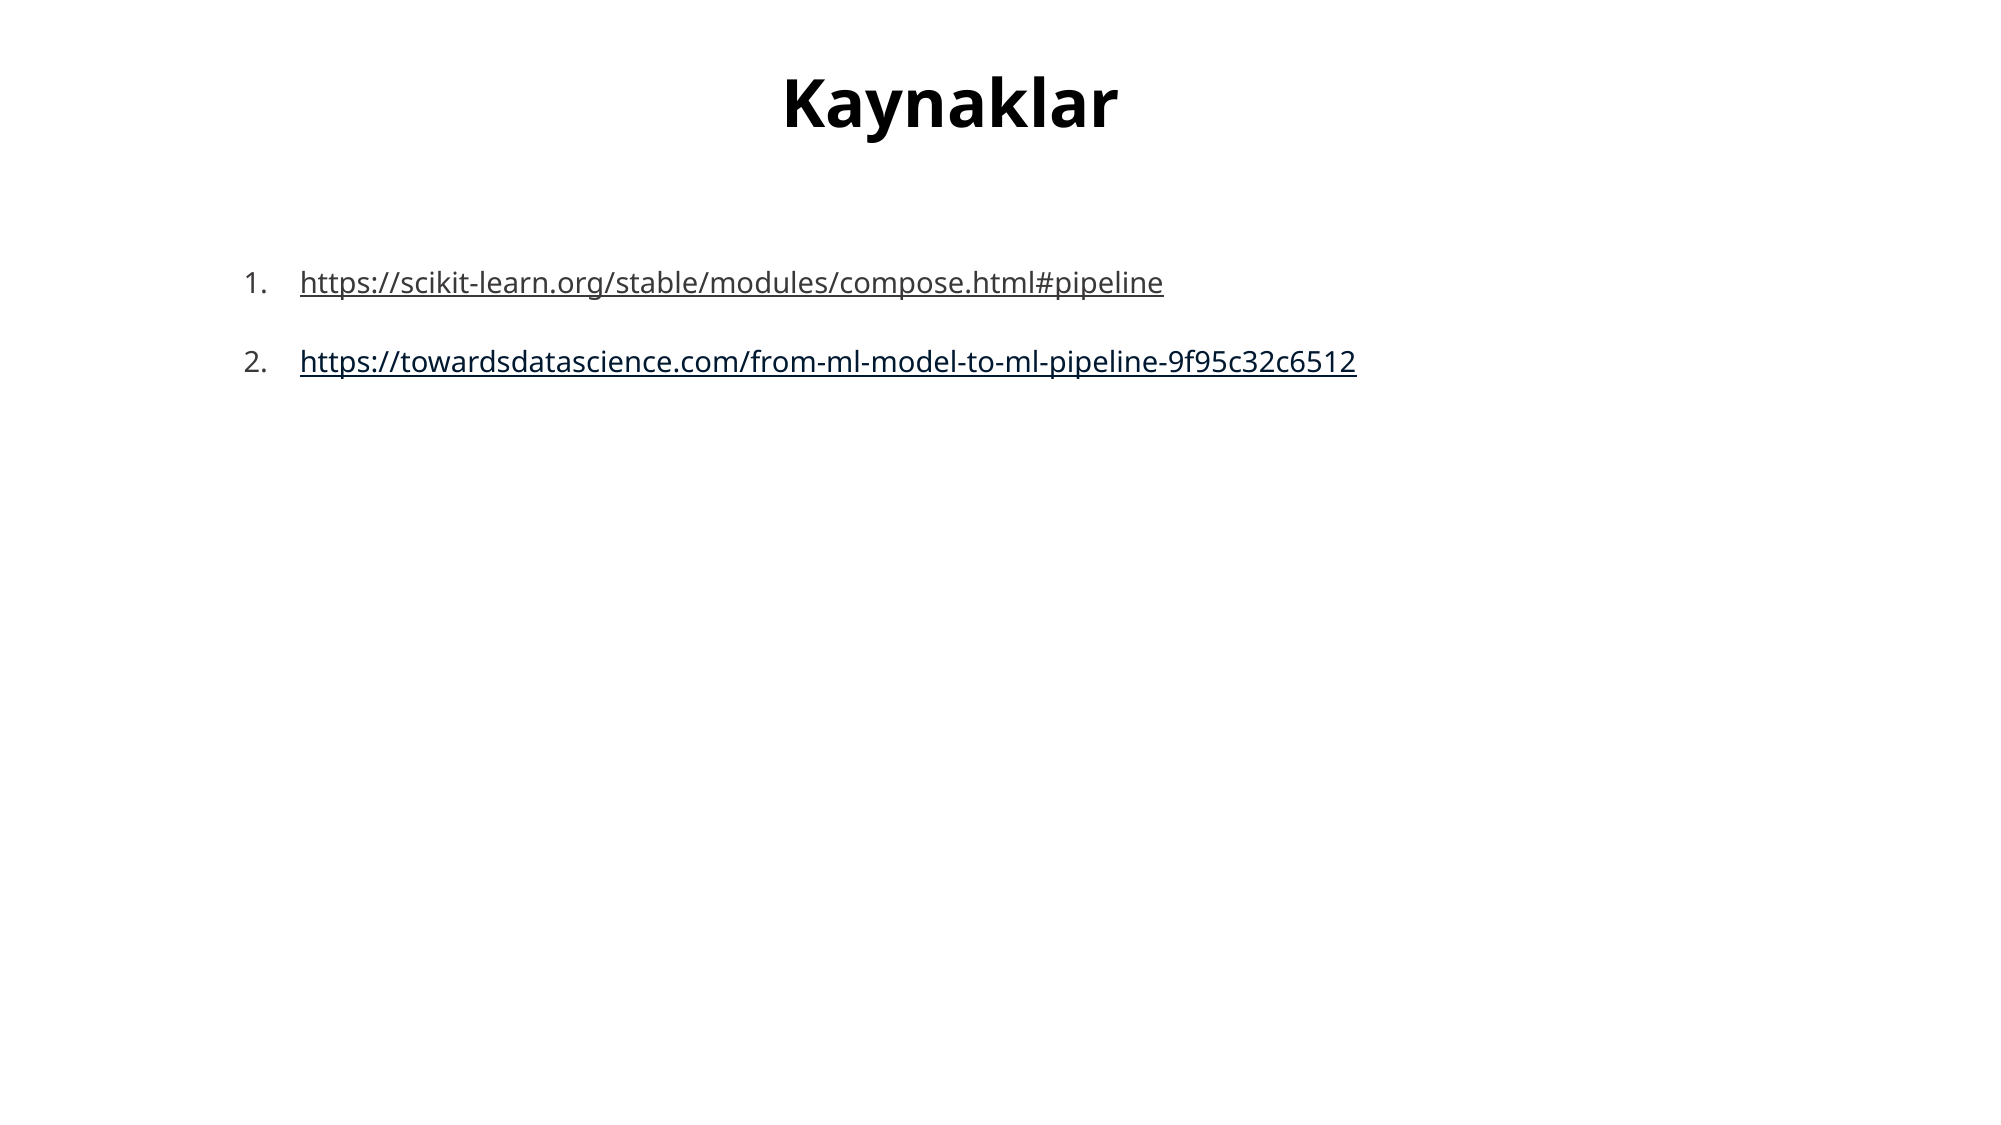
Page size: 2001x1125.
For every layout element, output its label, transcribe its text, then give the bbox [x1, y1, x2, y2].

text_box https://scikit-learn.org/stable/modules/compose.html#pipeline https://towardsdatascience.com/from-ml-model-to-ml-pipeline-9f95c32c6512 [228, 216, 1834, 461]
title Kaynaklar [200, 38, 1701, 150]
